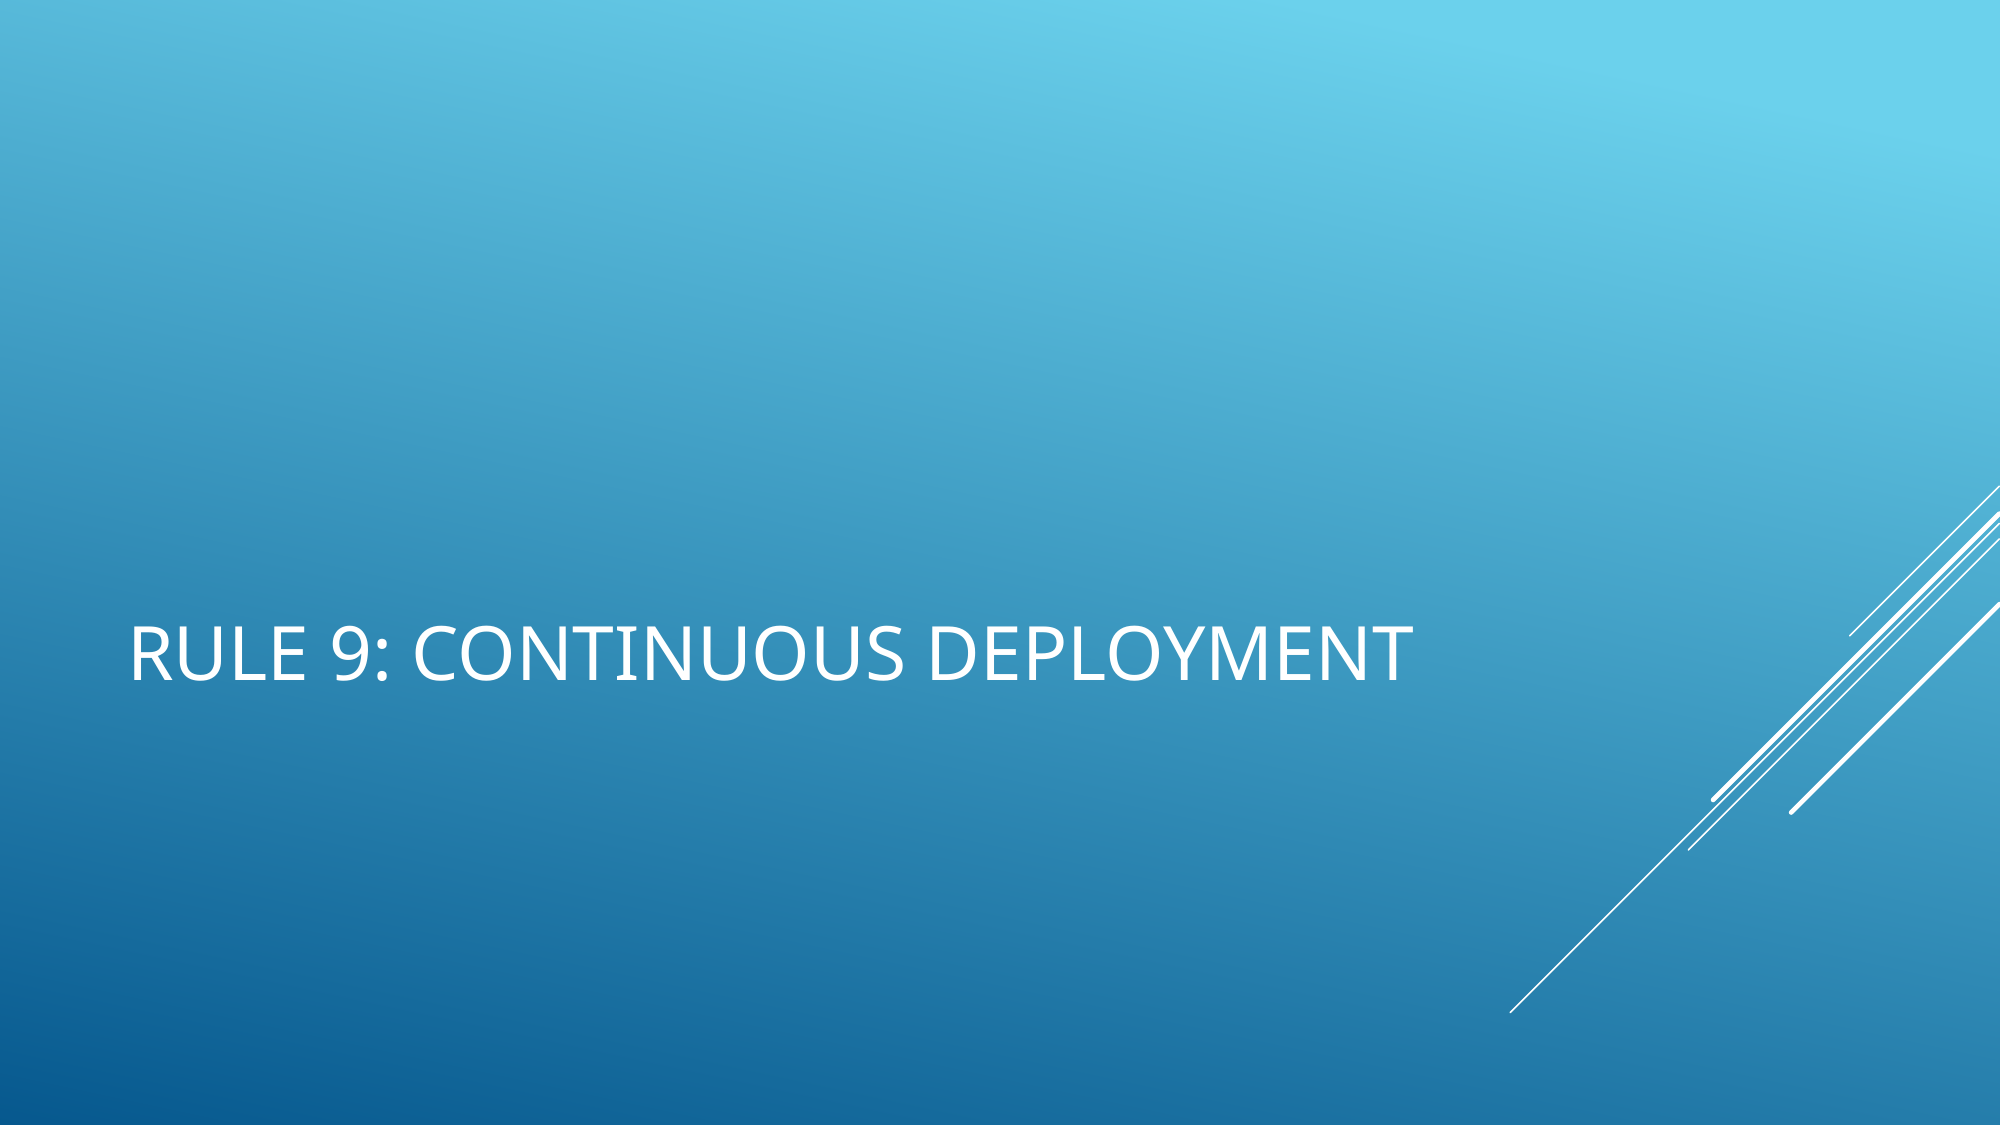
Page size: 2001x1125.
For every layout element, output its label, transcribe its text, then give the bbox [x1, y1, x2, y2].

title Rule 9: Continuous Deployment [112, 329, 1513, 704]
